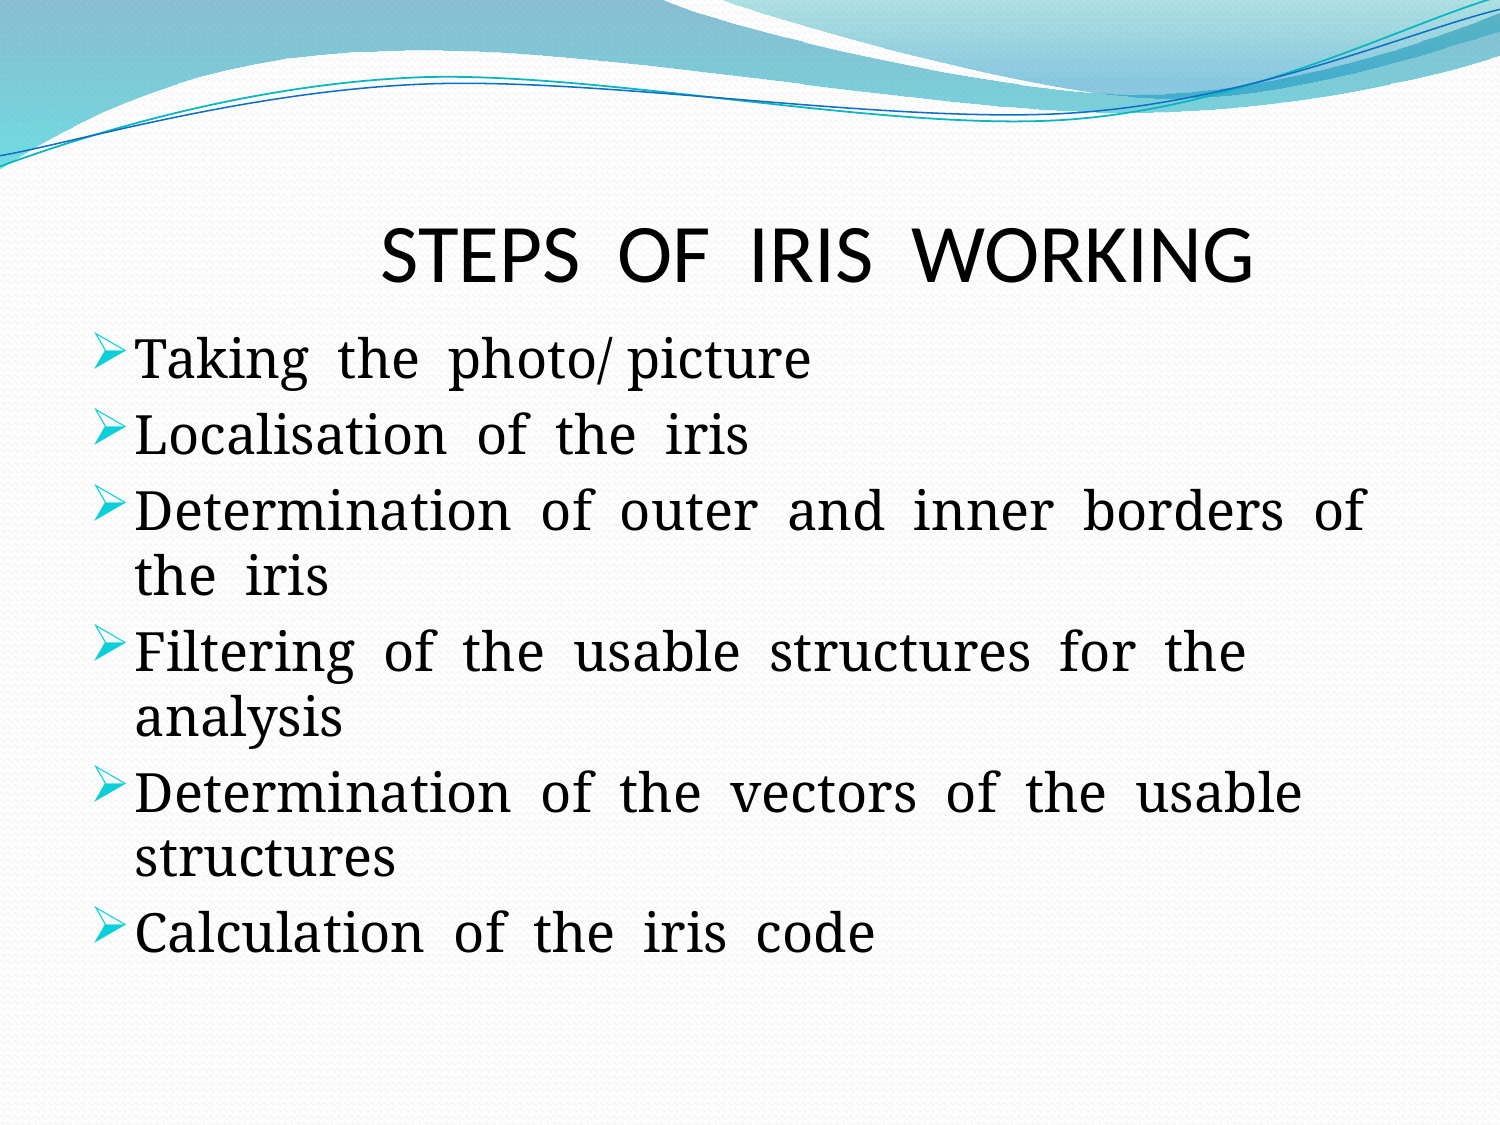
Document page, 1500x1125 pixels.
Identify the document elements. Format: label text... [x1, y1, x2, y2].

title STEPS OF IRIS WORKING [75, 115, 1425, 303]
list Taking the photo/ picture Localisation of the iris Determination of outer and inner borders of the iris Filtering of the usable structures for the analysis Determination of the vectors of the usable structures Calculation of the iris code [75, 317, 1425, 1038]
